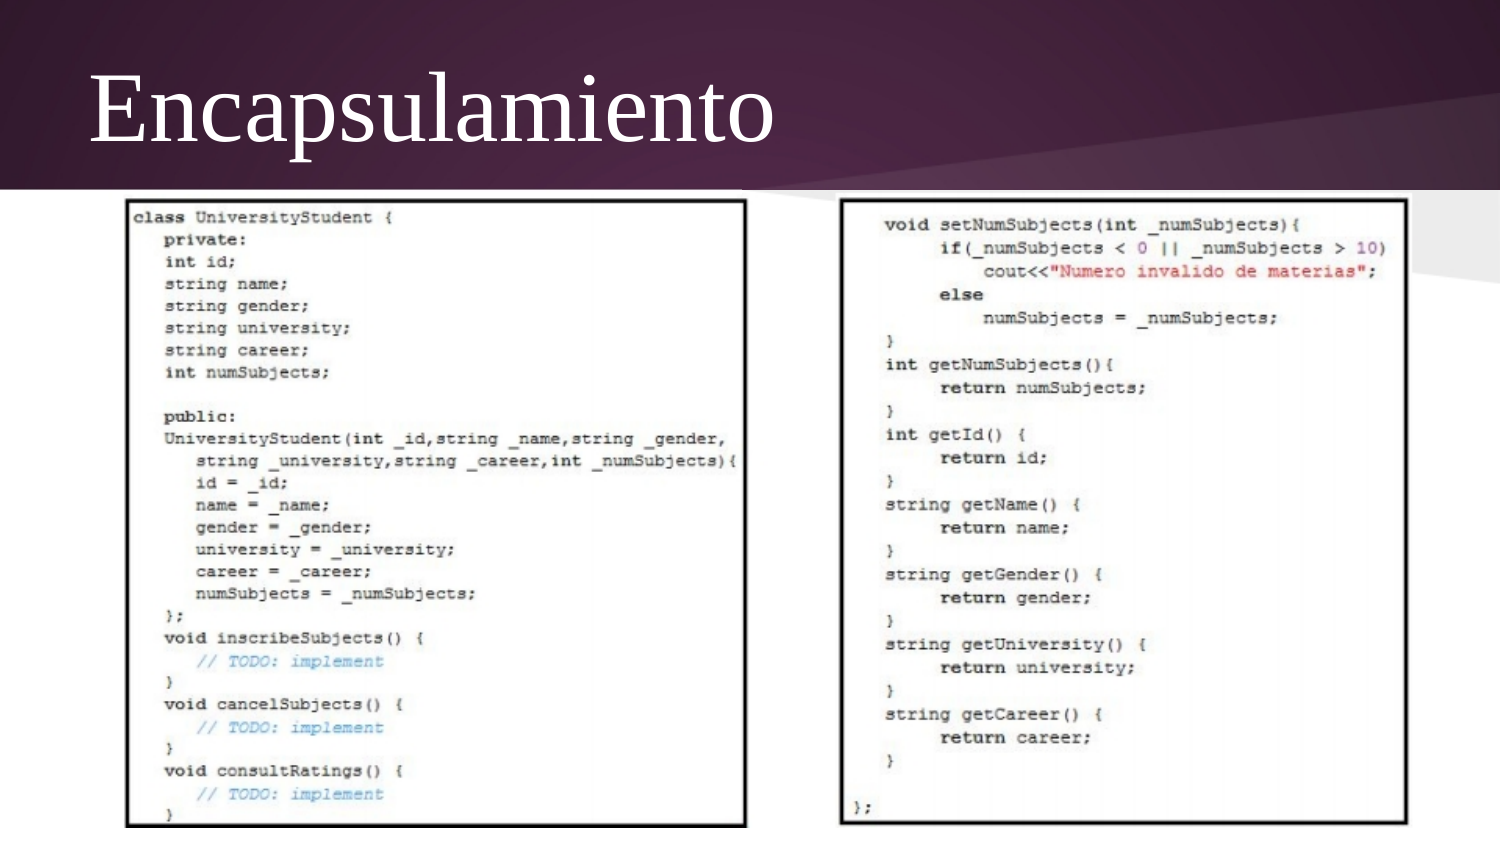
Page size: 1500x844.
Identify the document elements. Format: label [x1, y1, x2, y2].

picture [0, 0, 1500, 844]
text_box [88, 70, 1500, 828]
